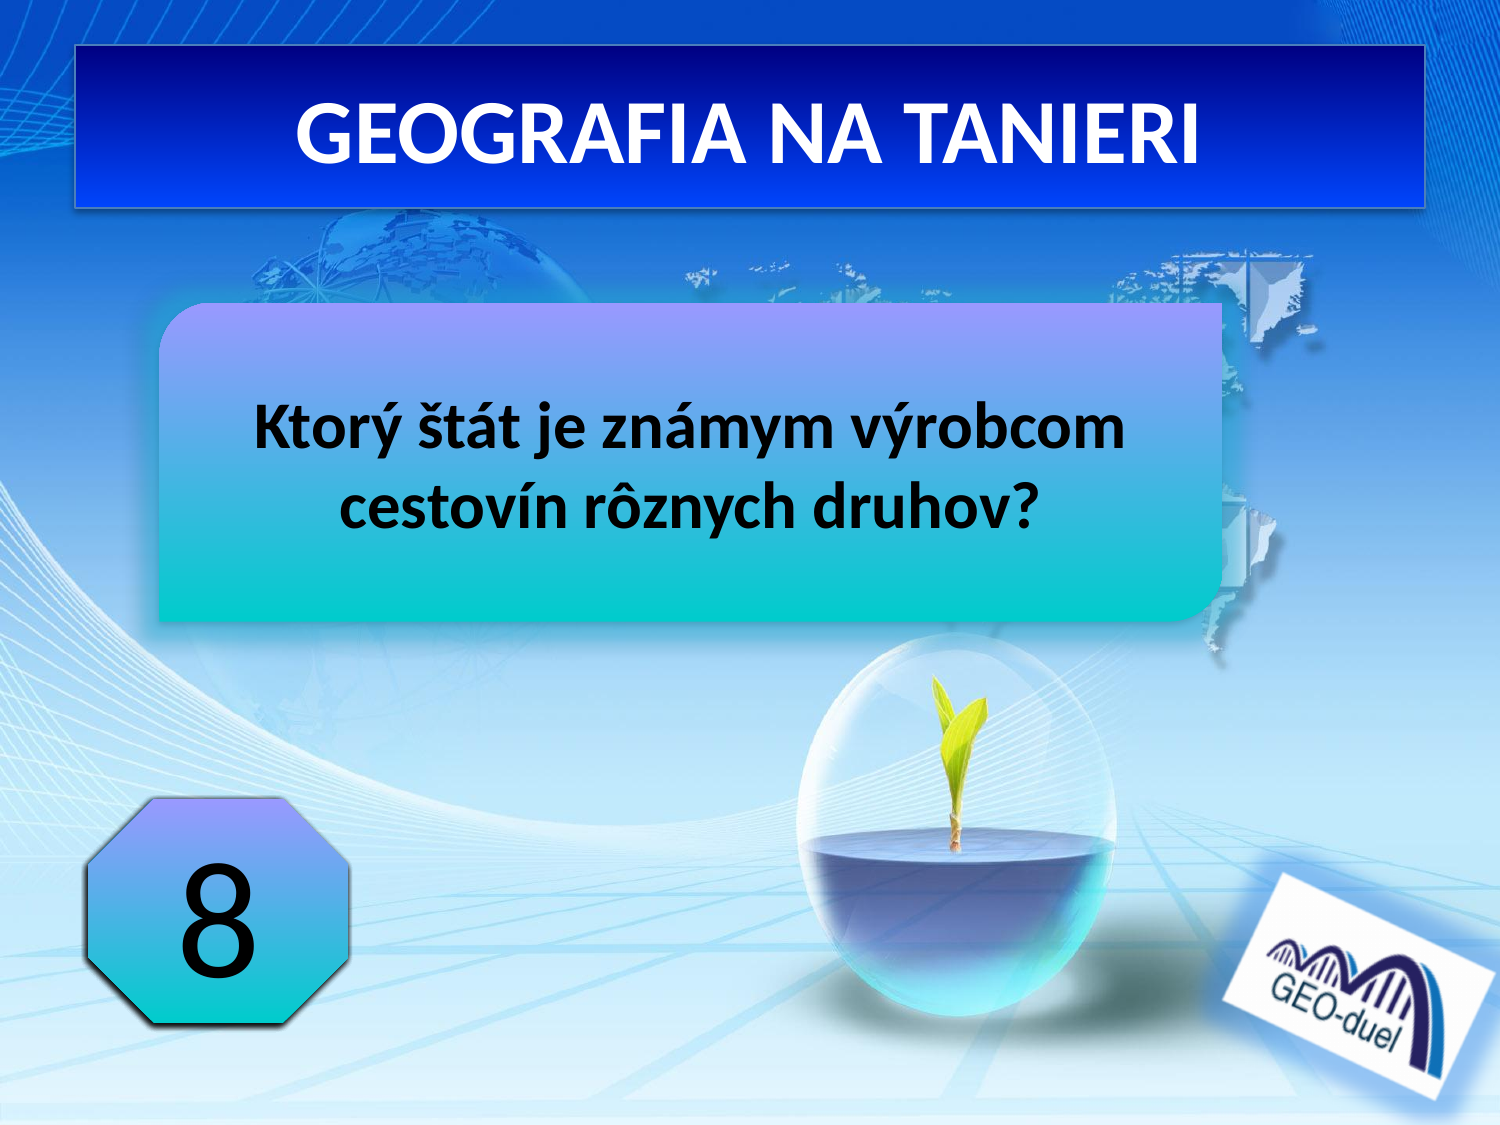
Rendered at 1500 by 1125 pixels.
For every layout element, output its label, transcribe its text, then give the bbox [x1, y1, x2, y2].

text_box Ktorý štát je známym výrobcom cestovín rôznych druhov? [159, 302, 1223, 622]
text_box 8 [88, 798, 349, 1024]
title GEOGRAFIA NA TANIERI [74, 44, 1426, 209]
picture [0, 0, 1500, 1125]
